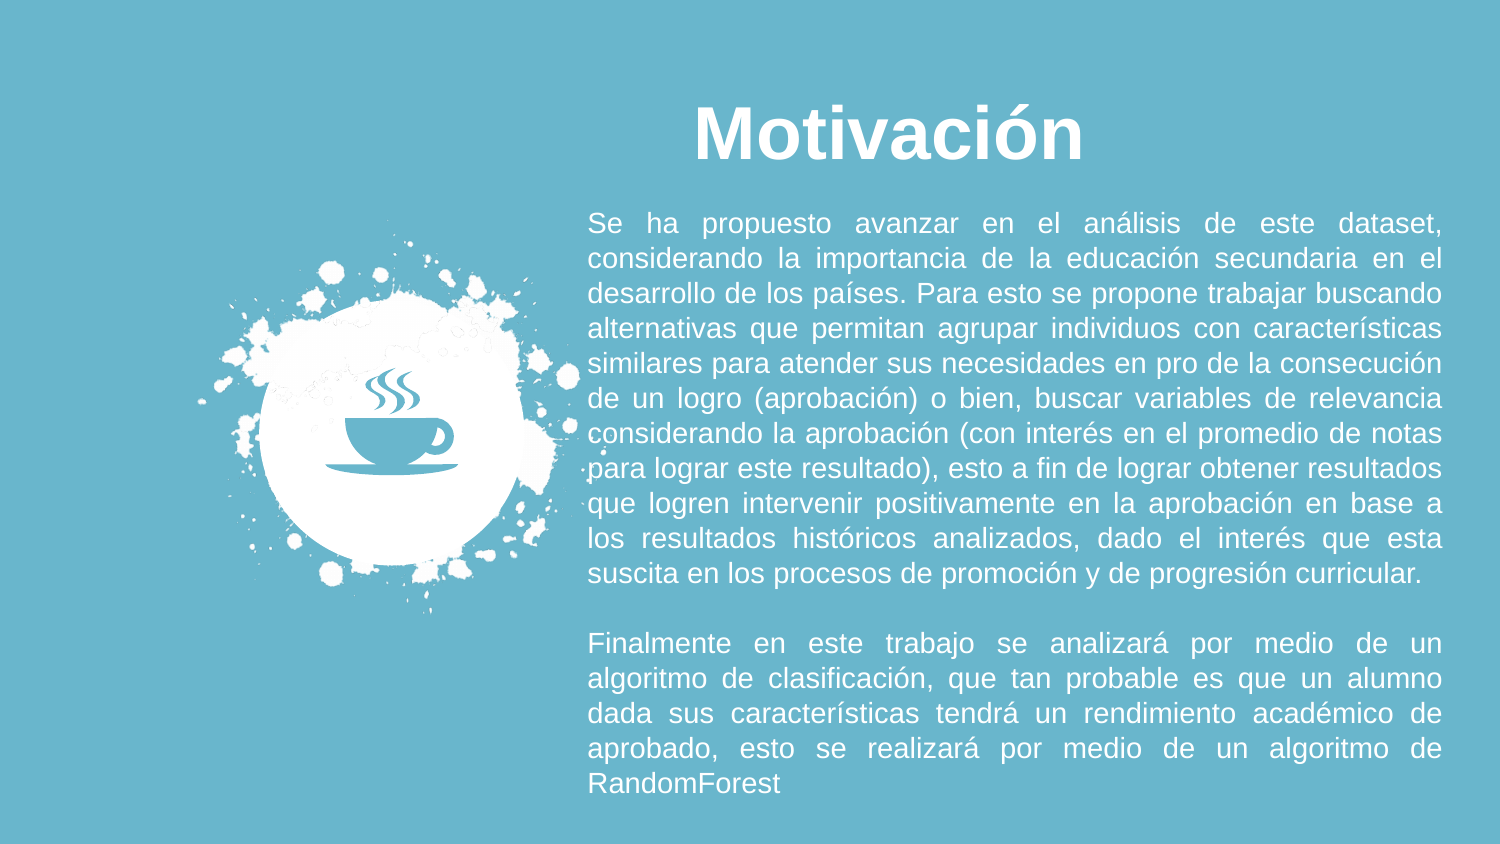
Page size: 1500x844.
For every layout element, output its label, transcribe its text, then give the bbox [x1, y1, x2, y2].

list Motivación [679, 91, 1500, 169]
text_box [323, 365, 461, 478]
picture [164, 170, 572, 636]
text_box Se ha propuesto avanzar en el análisis de este dataset, considerando la importancia de la educación secundaria en el desarrollo de los países. Para esto se propone trabajar buscando alternativas que permitan agrupar individuos con características similares para atender sus necesidades en pro de la consecución de un logro (aprobación) o bien, buscar variables de relevancia considerando la aprobación (con interés en el promedio de notas para lograr este resultado), esto a fin de lograr obtener resultados que logren intervenir positivamente en la aprobación en base a los resultados históricos analizados, dado el interés que esta suscita en los procesos de promoción y de progresión curricular. Finalmente en este trabajo se analizará por medio de un algoritmo de clasificación, que tan probable es que un alumno dada sus características tendrá un rendimiento académico de aprobado, esto se realizará por medio de un algoritmo de RandomForest [572, 197, 1459, 807]
